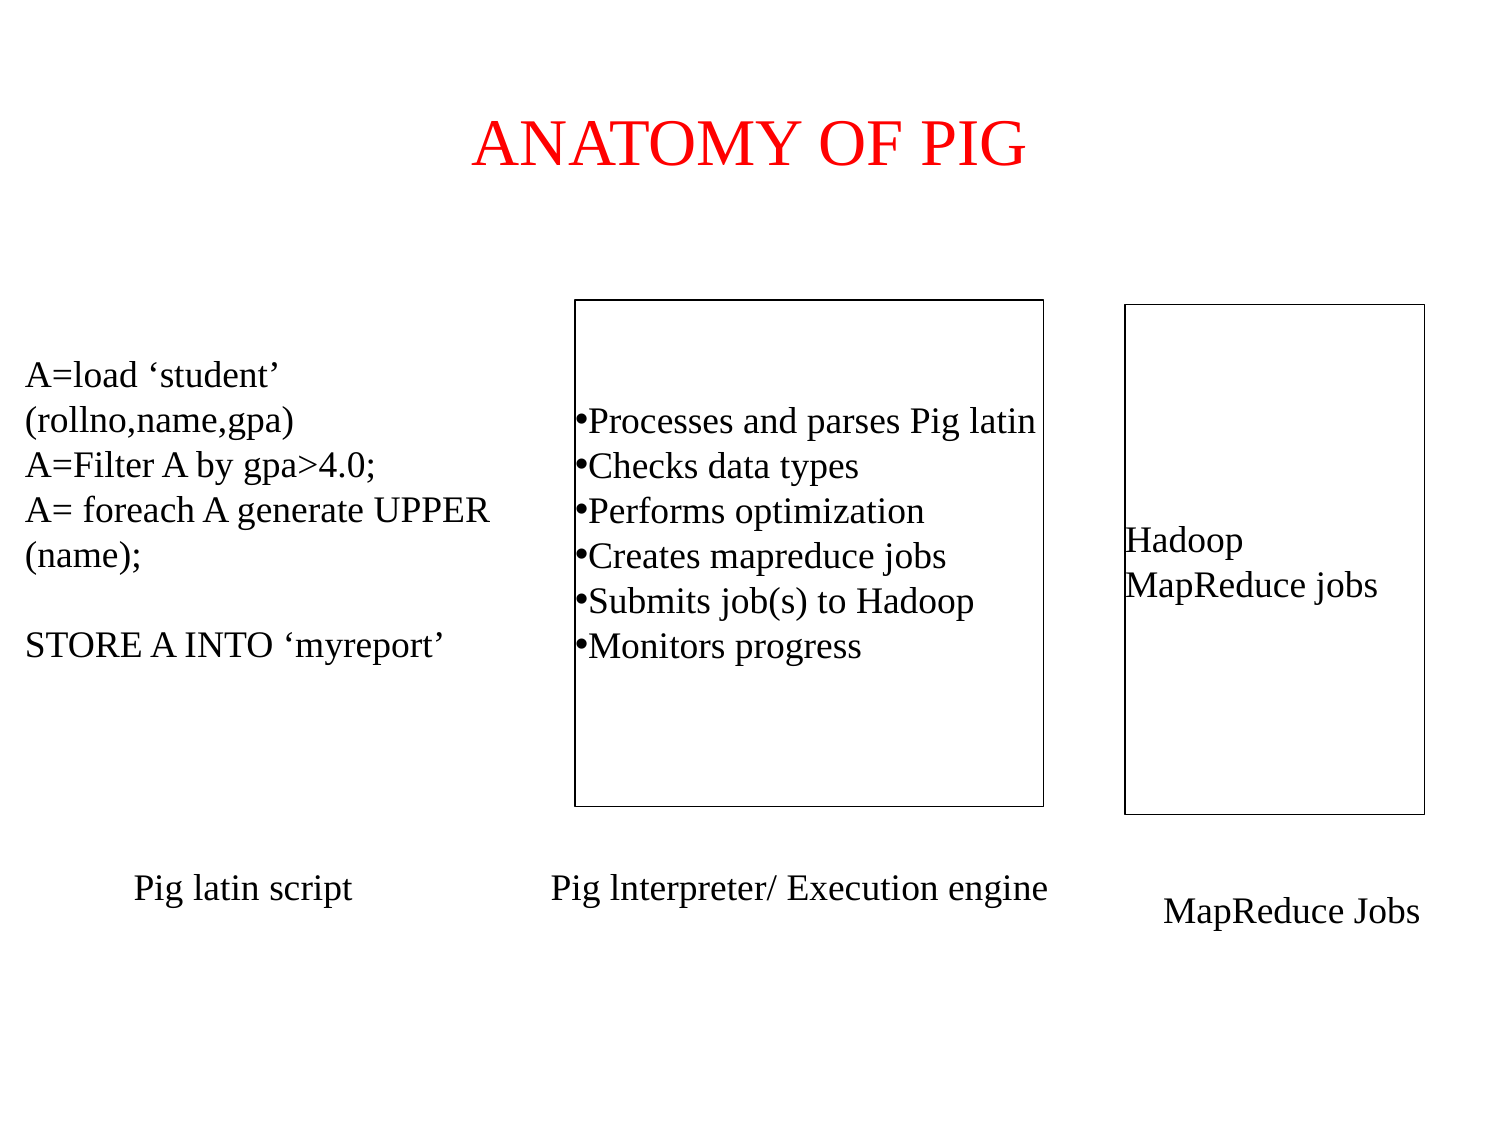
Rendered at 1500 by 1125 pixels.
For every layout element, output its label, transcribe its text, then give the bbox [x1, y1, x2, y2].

text_box Pig lnterpreter/ Execution engine [535, 855, 1109, 916]
text_box A=load ‘student’ (rollno,name,gpa) A=Filter A by gpa>4.0; A= foreach A generate UPPER (name); STORE A INTO ‘myreport’ [24, 287, 525, 774]
text_box Pig latin script [118, 855, 382, 916]
text_box ANATOMY OF PIG [74, 44, 1425, 233]
text_box Processes and parses Pig latin Checks data types Performs optimization Creates mapreduce jobs Submits job(s) to Hadoop Monitors progress [575, 299, 1044, 807]
text_box Hadoop MapReduce jobs [1125, 304, 1425, 815]
text_box MapReduce Jobs [1148, 878, 1465, 984]
